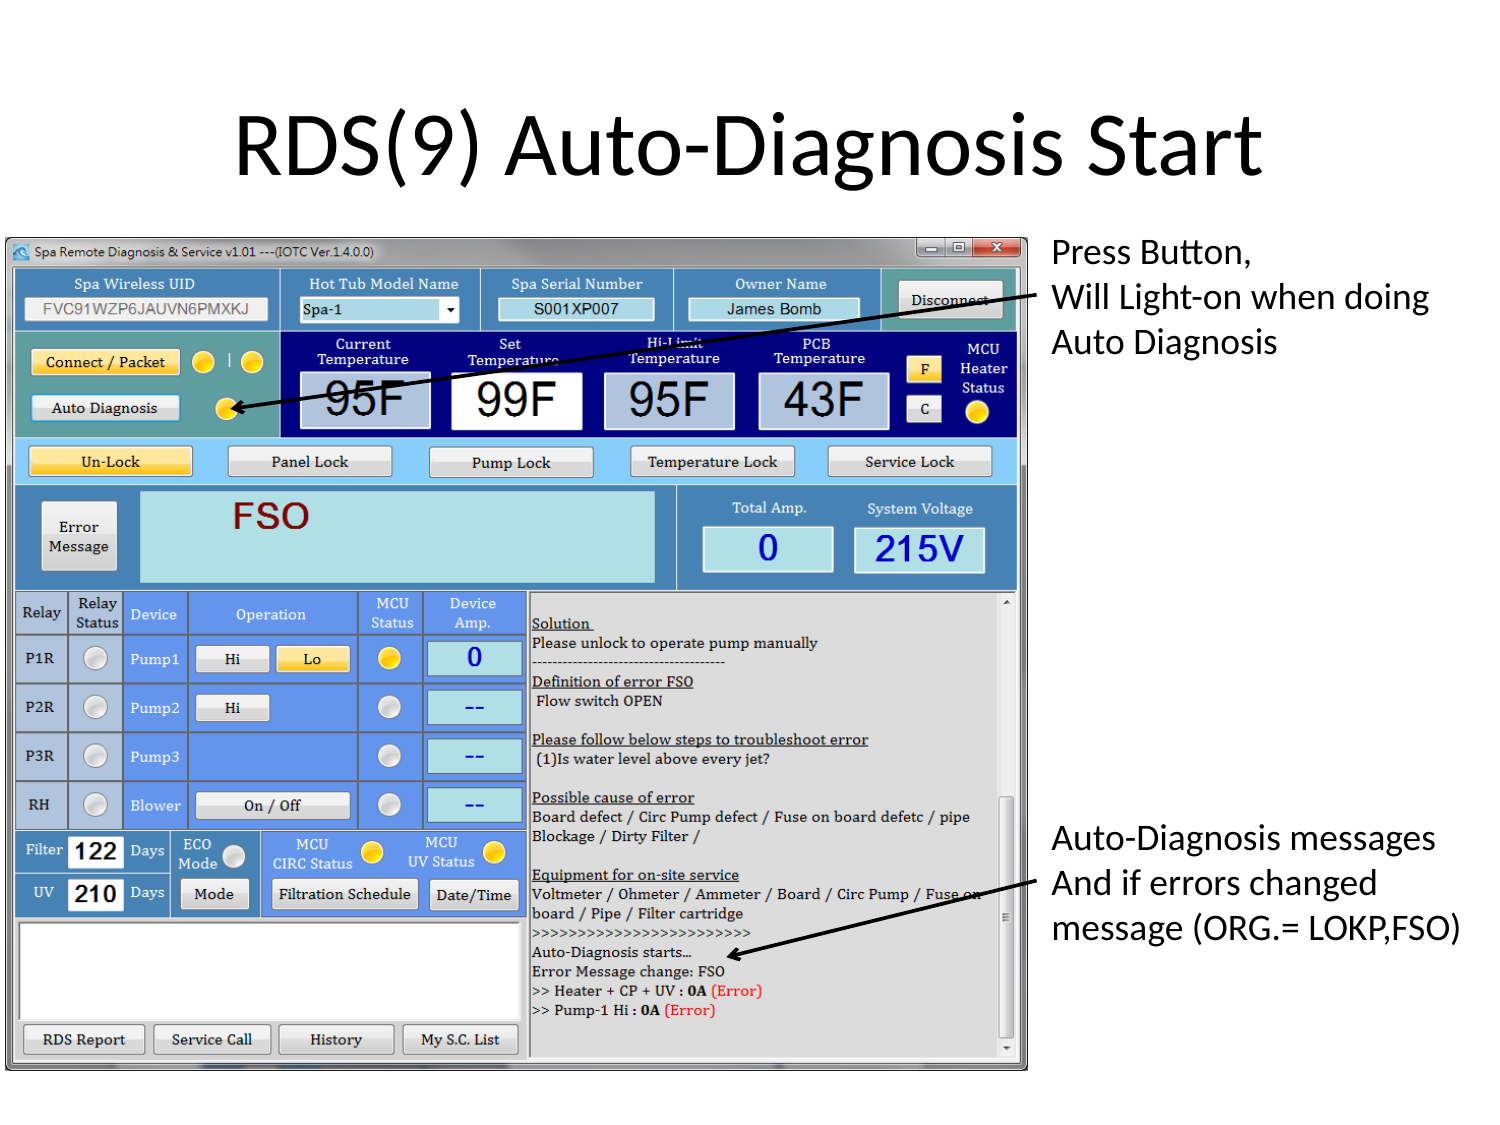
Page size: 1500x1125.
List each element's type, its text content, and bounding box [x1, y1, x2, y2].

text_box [726, 881, 1037, 958]
title RDS(9) Auto-Diagnosis Start [75, 45, 1425, 233]
text_box Auto-Diagnosis messages And if errors changed message (ORG.= LOKP,FSO) [1036, 805, 1483, 956]
picture [5, 237, 1028, 1071]
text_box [229, 295, 1037, 410]
text_box Press Button, Will Light-on when doing Auto Diagnosis [1036, 219, 1483, 370]
